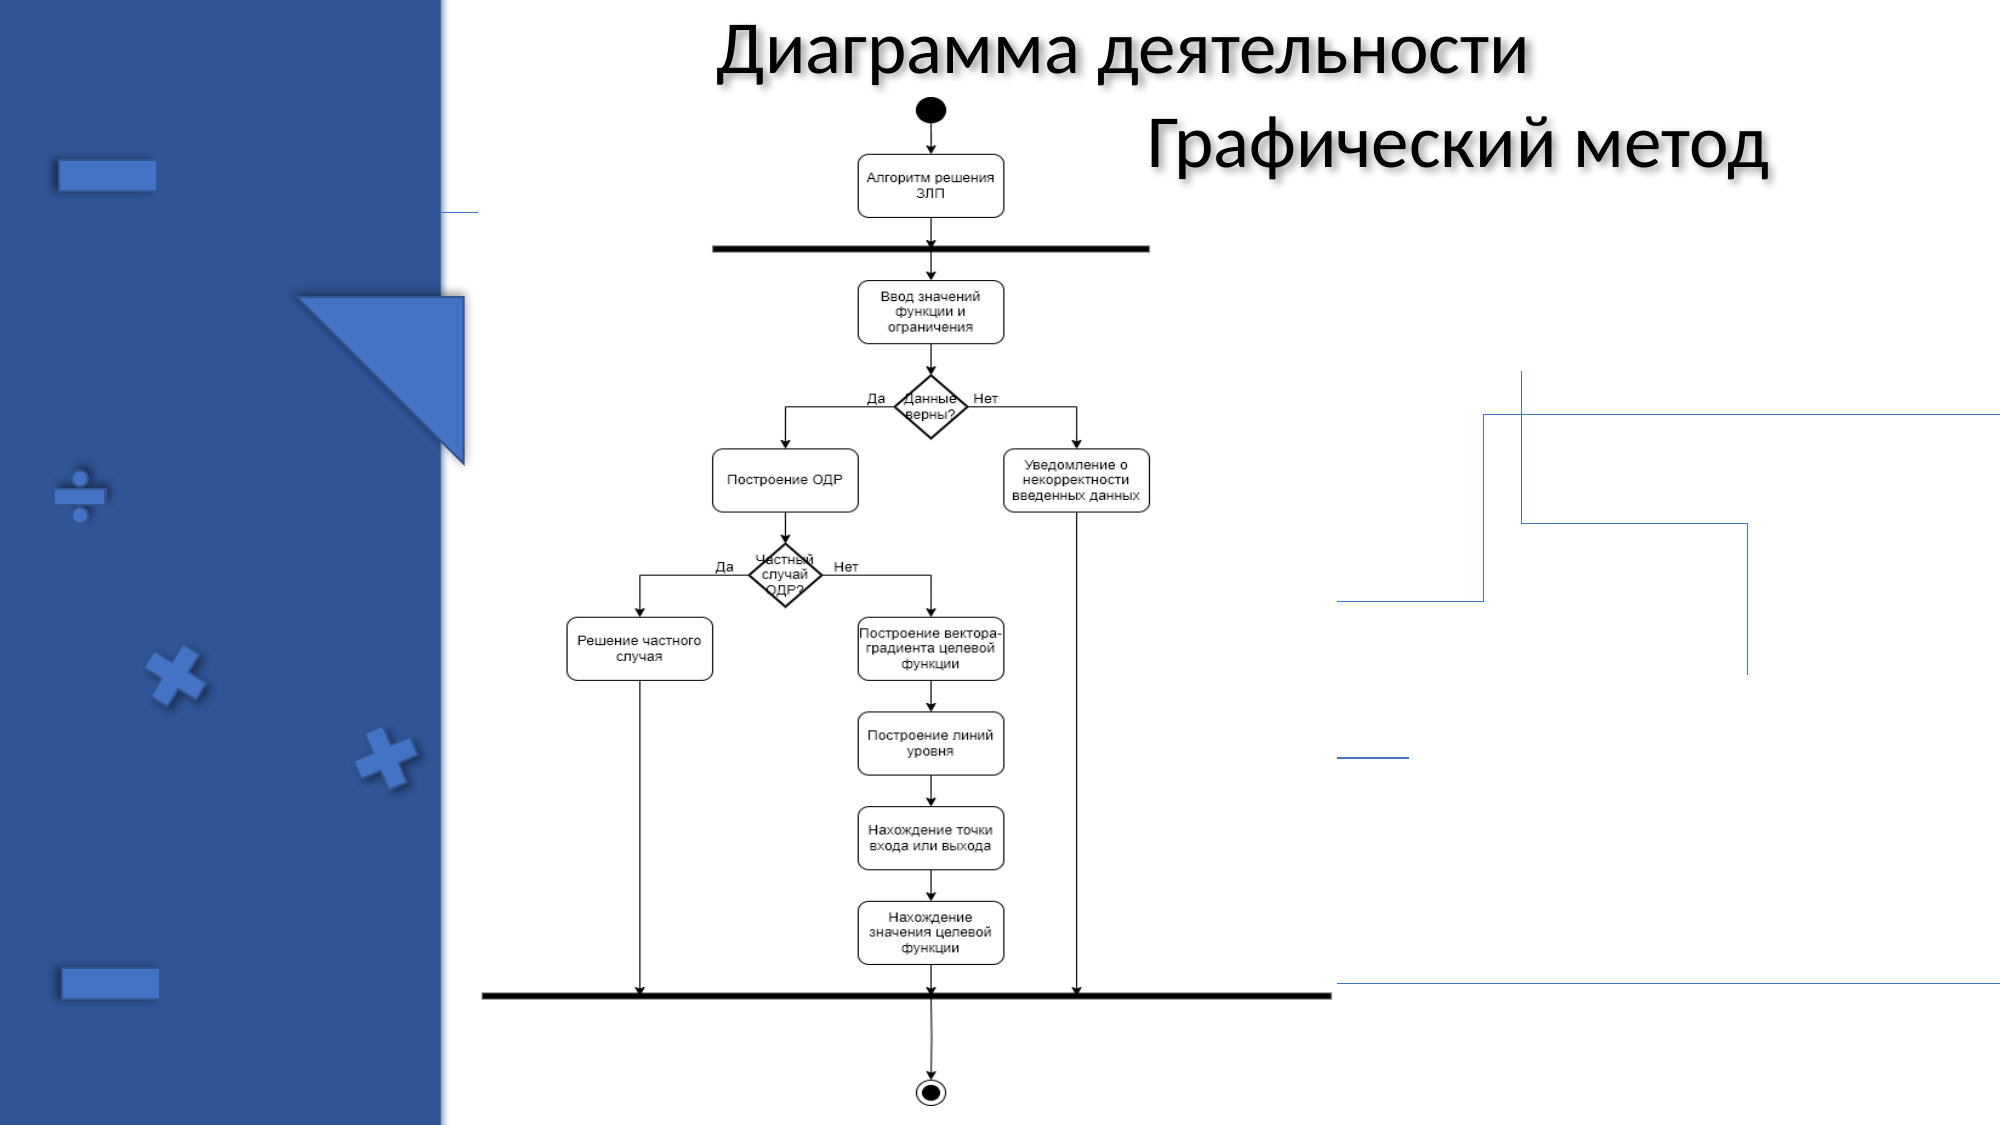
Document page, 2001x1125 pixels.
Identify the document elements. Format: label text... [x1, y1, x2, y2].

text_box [440, 212, 478, 984]
text_box [0, 0, 442, 1125]
text_box [53, 469, 107, 525]
text_box Графический метод [1132, 84, 2000, 190]
text_box [142, 642, 208, 709]
text_box Диаграмма деятельности [702, 0, 1996, 96]
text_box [1337, 212, 2000, 984]
text_box [294, 296, 440, 442]
picture [478, 97, 1337, 1106]
text_box [352, 724, 420, 792]
text_box [61, 967, 161, 1000]
text_box [58, 159, 158, 192]
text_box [1482, 410, 1787, 637]
